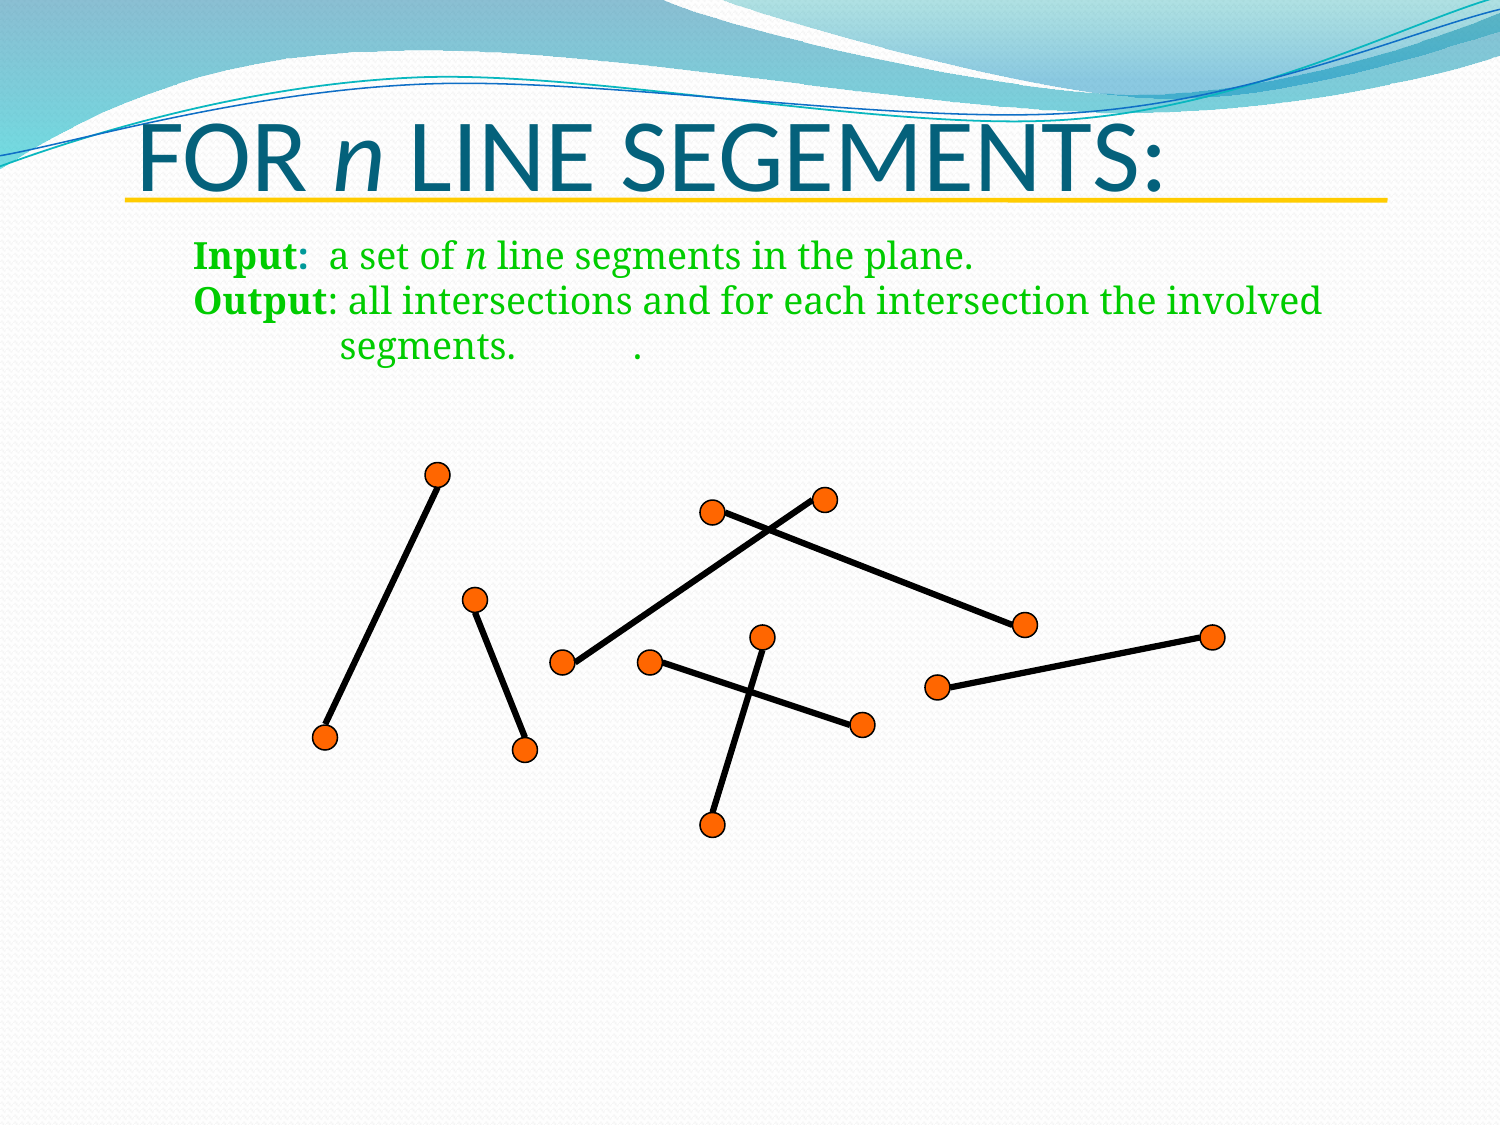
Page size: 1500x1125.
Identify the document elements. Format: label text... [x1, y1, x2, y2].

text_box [312, 462, 1226, 838]
title FOR n LINE SEGEMENTS: [112, 24, 1388, 213]
text_box Input: a set of n line segments in the plane. Output: all intersections and for each intersection the involved segments. . [178, 224, 1339, 375]
